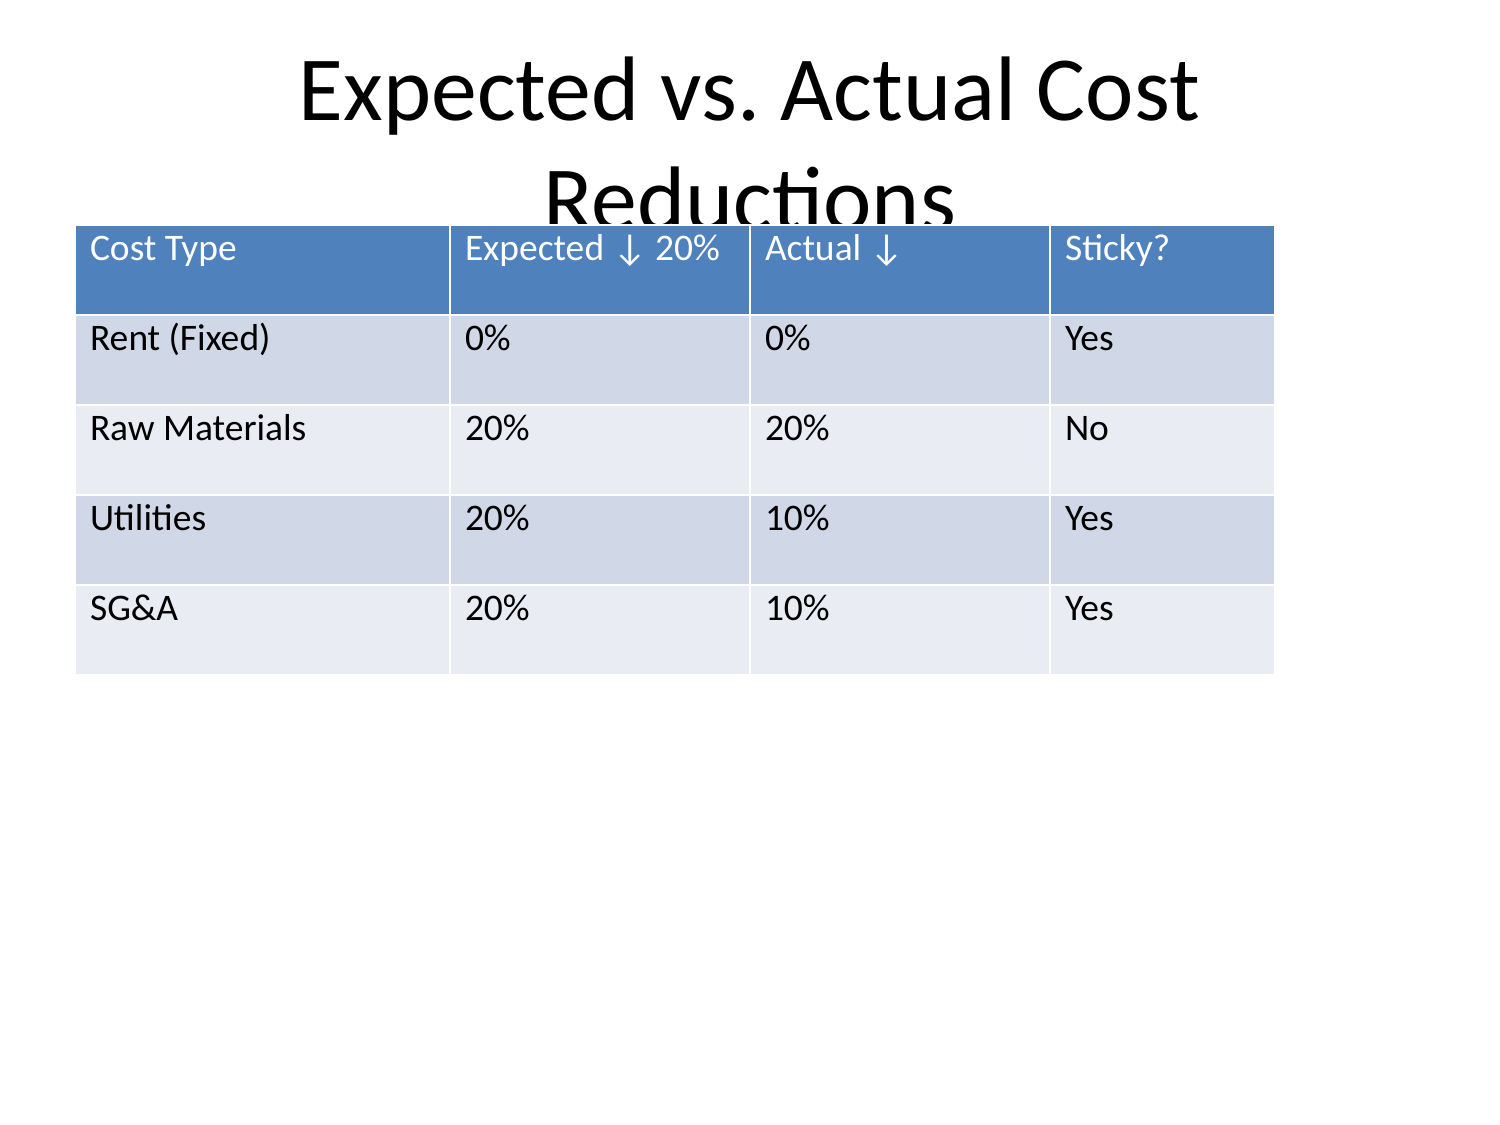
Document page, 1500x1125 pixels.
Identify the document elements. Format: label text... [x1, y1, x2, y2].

table_header Actual ↓ [751, 226, 1049, 314]
table_cell 20% [451, 406, 749, 494]
table_cell Utilities [76, 496, 449, 584]
table_cell No [1051, 406, 1274, 494]
title Expected vs. Actual Cost Reductions [75, 45, 1425, 233]
table_cell Rent (Fixed) [76, 316, 449, 404]
table_cell Raw Materials [76, 406, 449, 494]
table_cell Yes [1051, 586, 1274, 674]
table_header Sticky? [1051, 226, 1274, 314]
table_cell SG&A [76, 586, 449, 674]
table_cell 0% [751, 316, 1049, 404]
table_header Expected ↓ 20% [451, 226, 749, 314]
table_cell Yes [1051, 496, 1274, 584]
table_cell 20% [451, 586, 749, 674]
table_cell 10% [751, 586, 1049, 674]
table_cell 10% [751, 496, 1049, 584]
table_cell 0% [451, 316, 749, 404]
table_cell 20% [451, 496, 749, 584]
table_cell 20% [751, 406, 1049, 494]
table_cell Yes [1051, 316, 1274, 404]
table_header Cost Type [76, 226, 449, 314]
